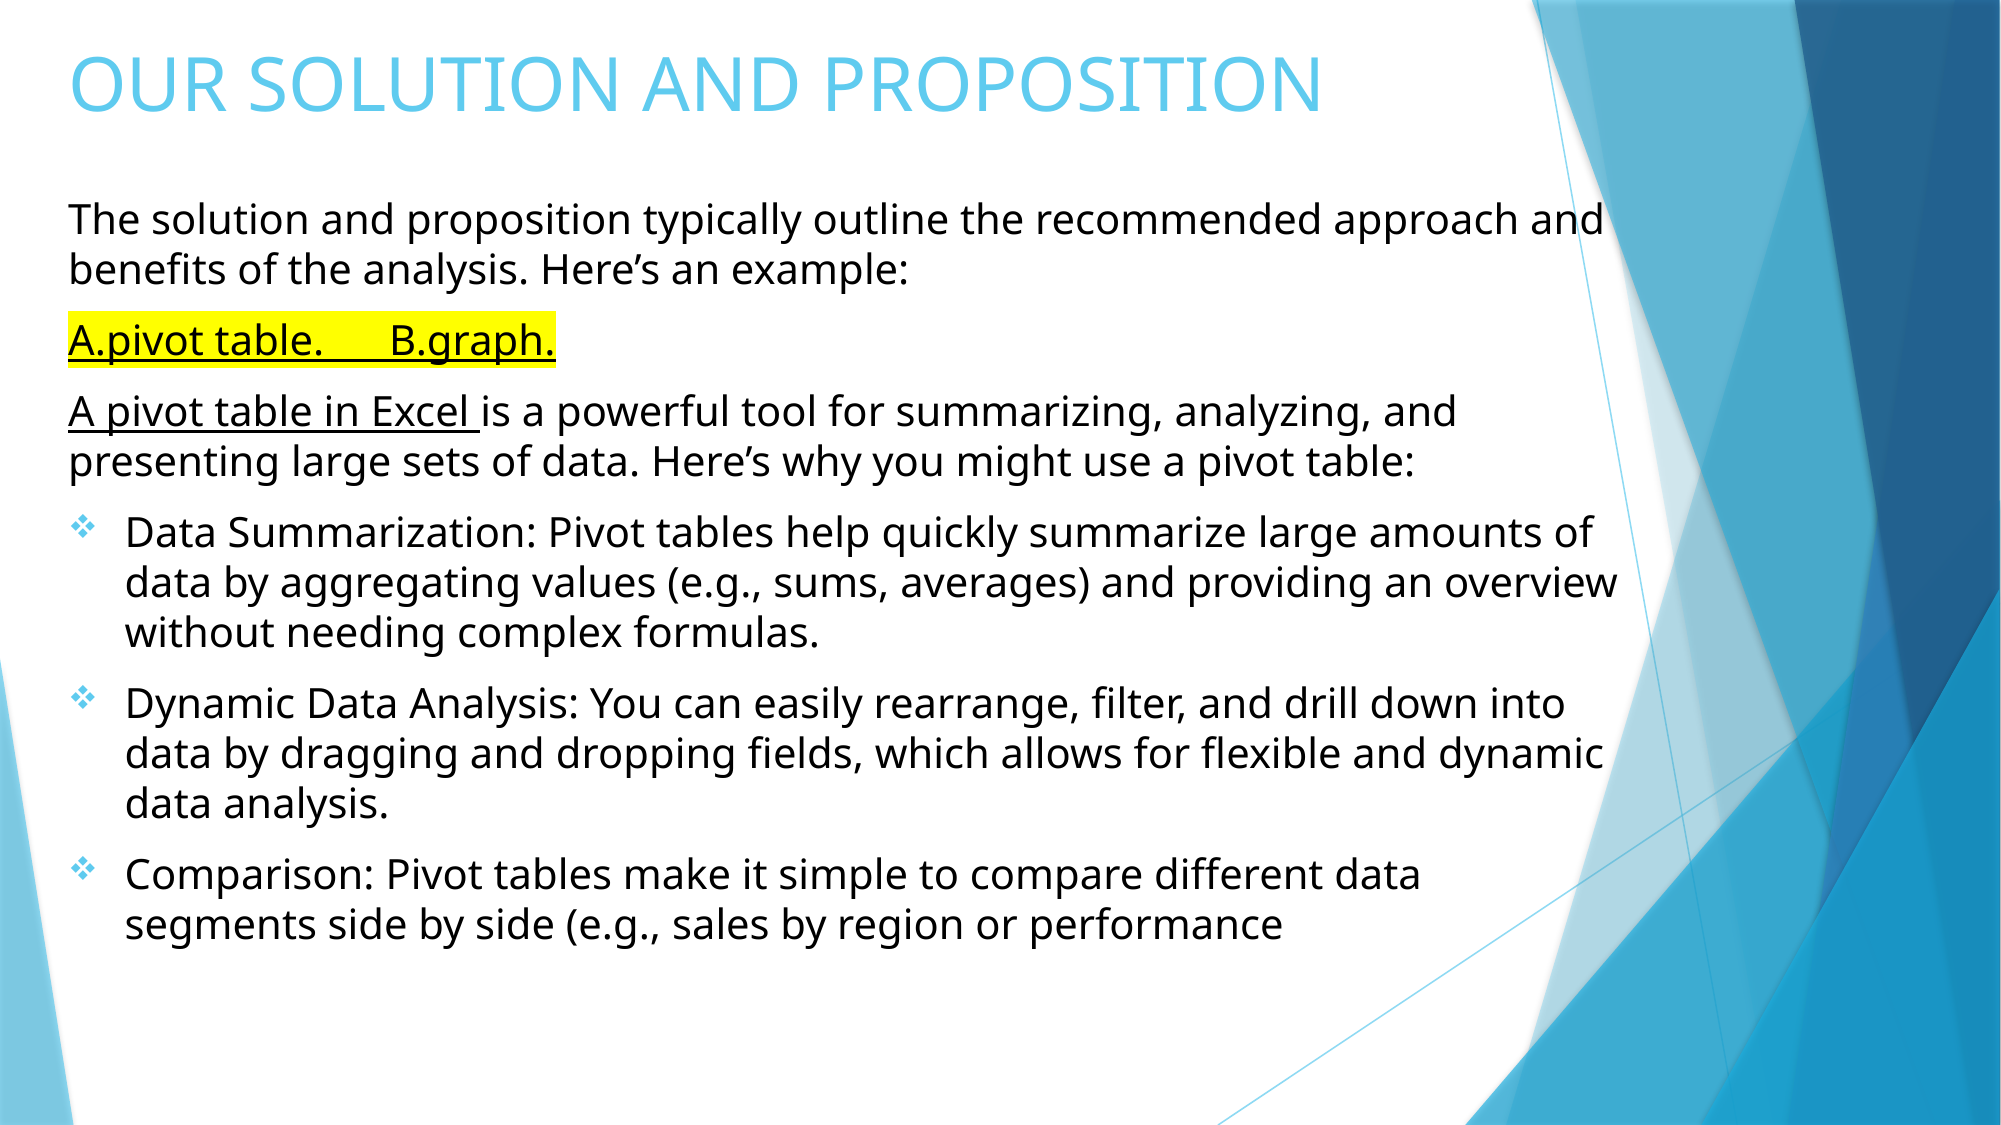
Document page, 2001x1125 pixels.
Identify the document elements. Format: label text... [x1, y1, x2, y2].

list The solution and proposition typically outline the recommended approach and benefits of the analysis. Here’s an example: A.pivot table. B.graph. A pivot table in Excel is a powerful tool for summarizing, analyzing, and presenting large sets of data. Here’s why you might use a pivot table: Data Summarization: Pivot tables help quickly summarize large amounts of data by aggregating values (e.g., sums, averages) and providing an overview without needing complex formulas. Dynamic Data Analysis: You can easily rearrange, filter, and drill down into data by dragging and dropping fields, which allows for flexible and dynamic data analysis. Comparison: Pivot tables make it simple to compare different data segments side by side (e.g., sales by region or performance [53, 185, 1639, 1013]
title OUR SOLUTION AND PROPOSITION [53, 29, 1522, 185]
